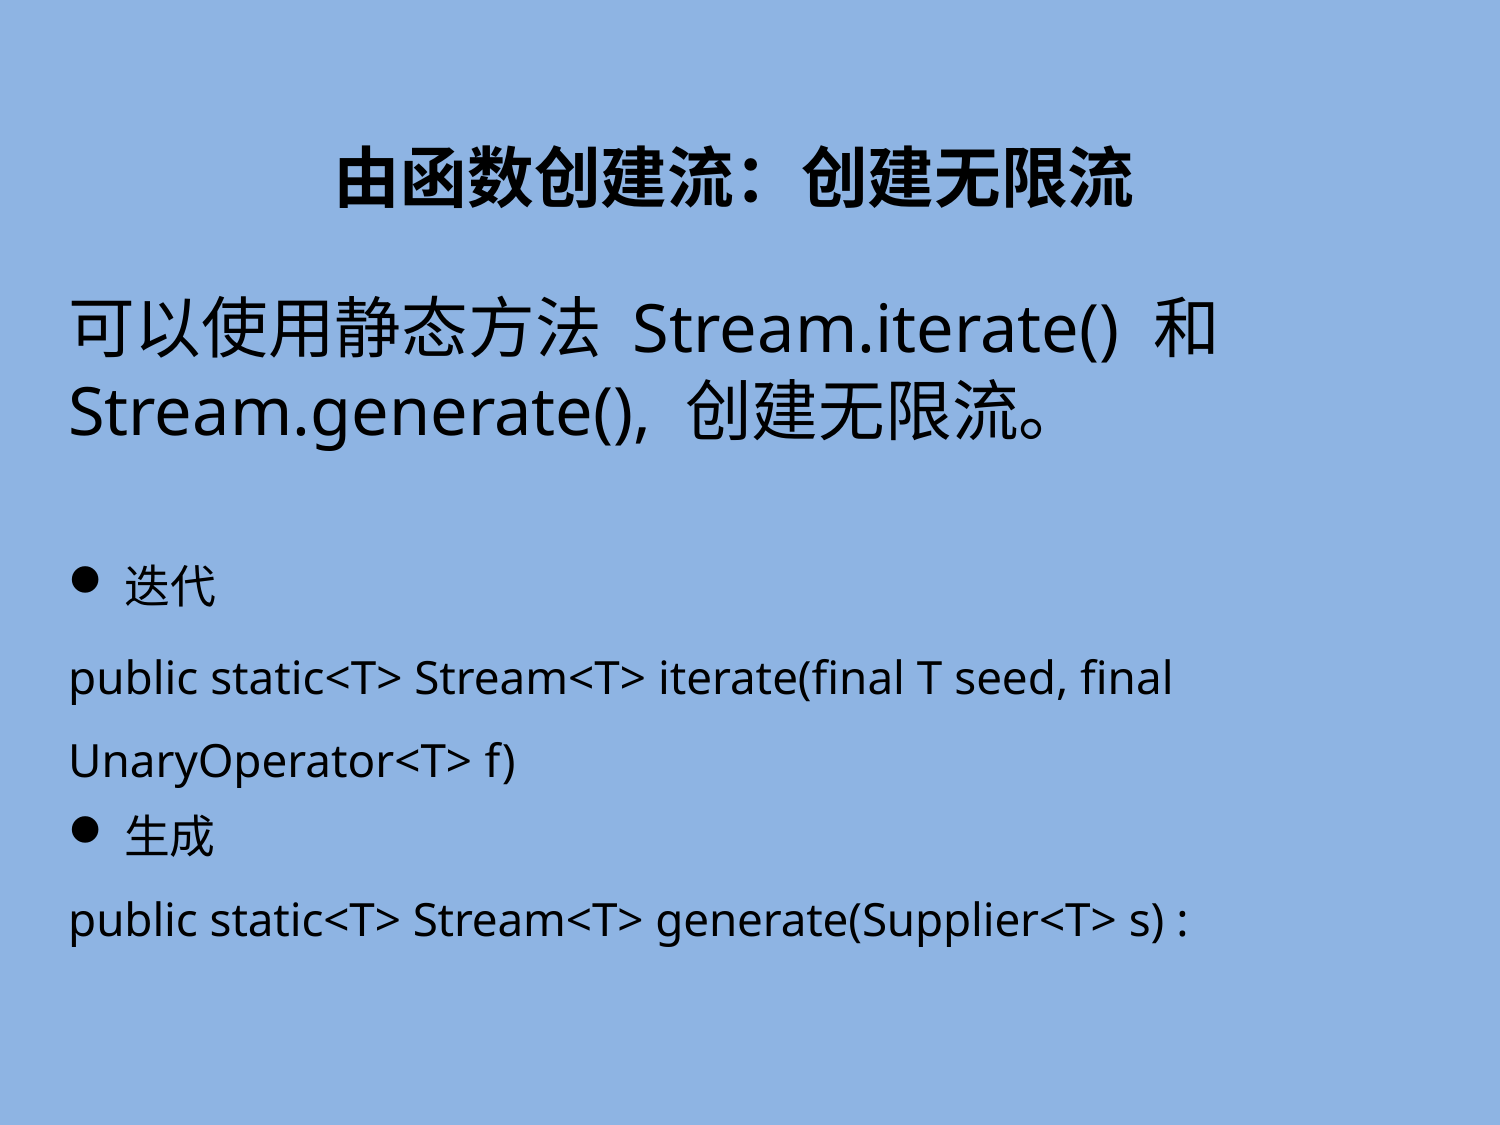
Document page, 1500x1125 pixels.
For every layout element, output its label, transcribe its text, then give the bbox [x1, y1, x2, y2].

text_box 可以使用静态方法 Stream.iterate() 和 Stream.generate(), 创建无限流。 迭代 public static<T> Stream<T> iterate(final T seed, final UnaryOperator<T> f) 生成 public static<T> Stream<T> generate(Supplier<T> s) : [65, 280, 1332, 946]
title 由函数创建流：创建无限流 [331, 133, 1141, 280]
